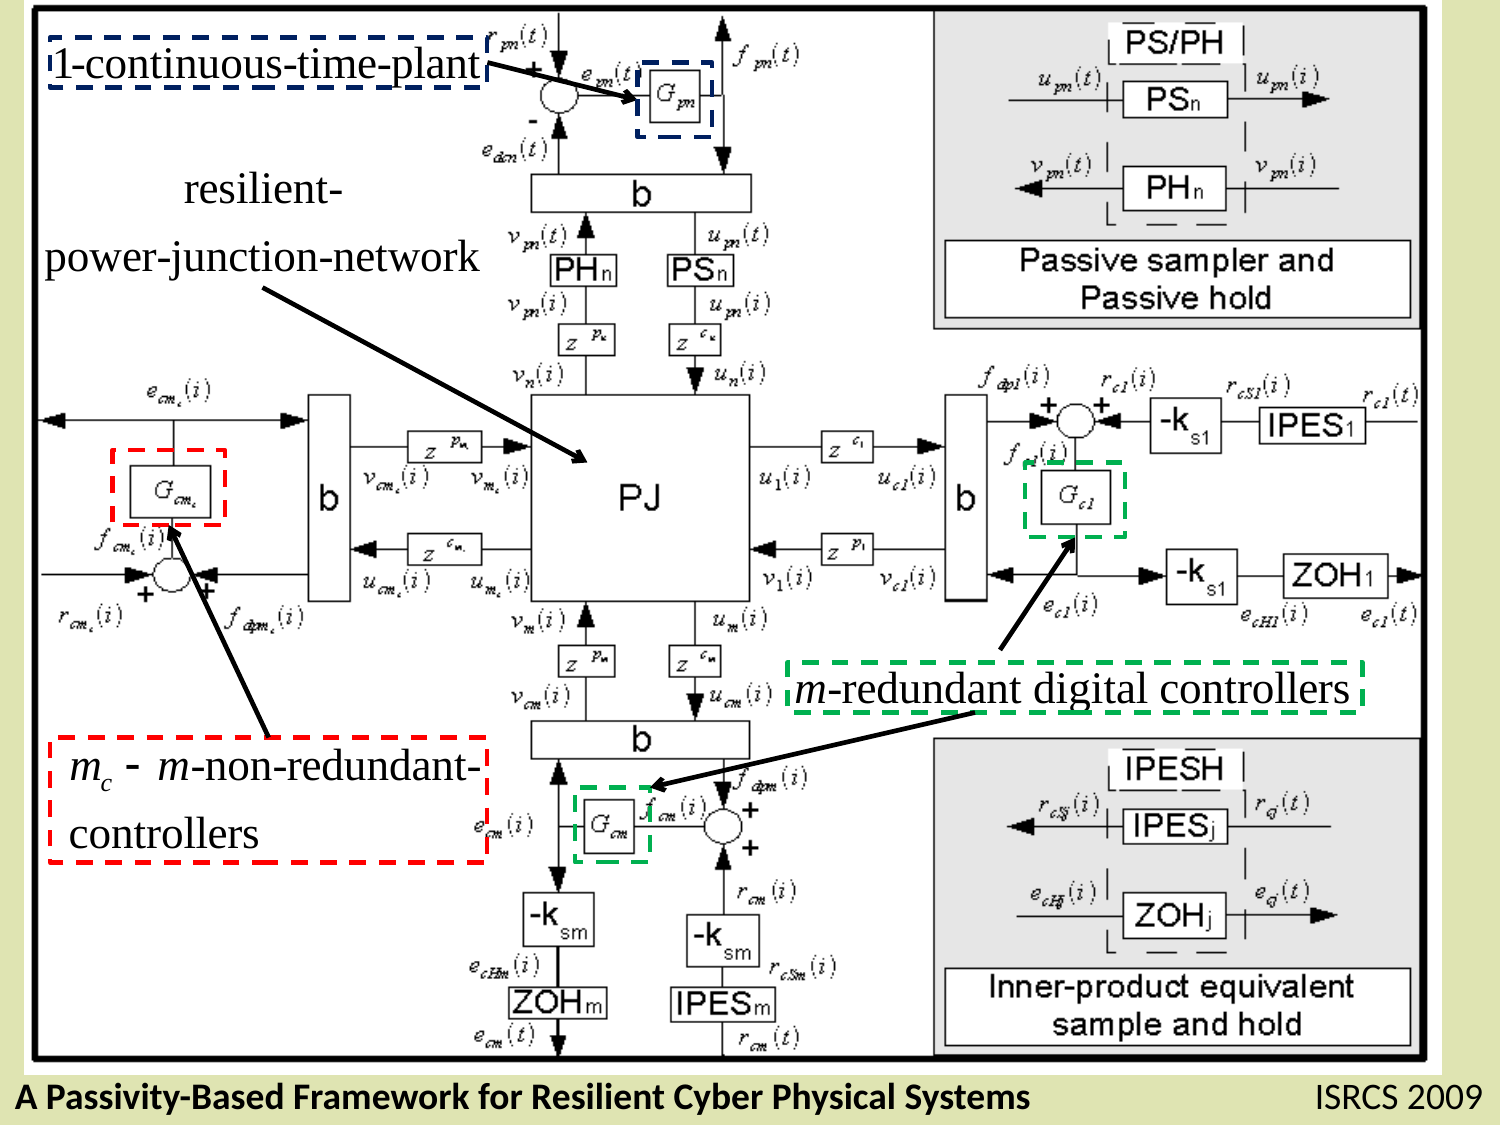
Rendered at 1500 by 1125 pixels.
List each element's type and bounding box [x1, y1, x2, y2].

text_box [262, 287, 588, 463]
text_box [62, 737, 489, 858]
picture [24, 0, 1442, 1076]
text_box [980, 555, 1094, 632]
text_box [787, 662, 1361, 723]
text_box [49, 37, 491, 98]
text_box [37, 162, 490, 291]
text_box [649, 712, 976, 788]
text_box [112, 581, 326, 682]
text_box [487, 62, 638, 101]
